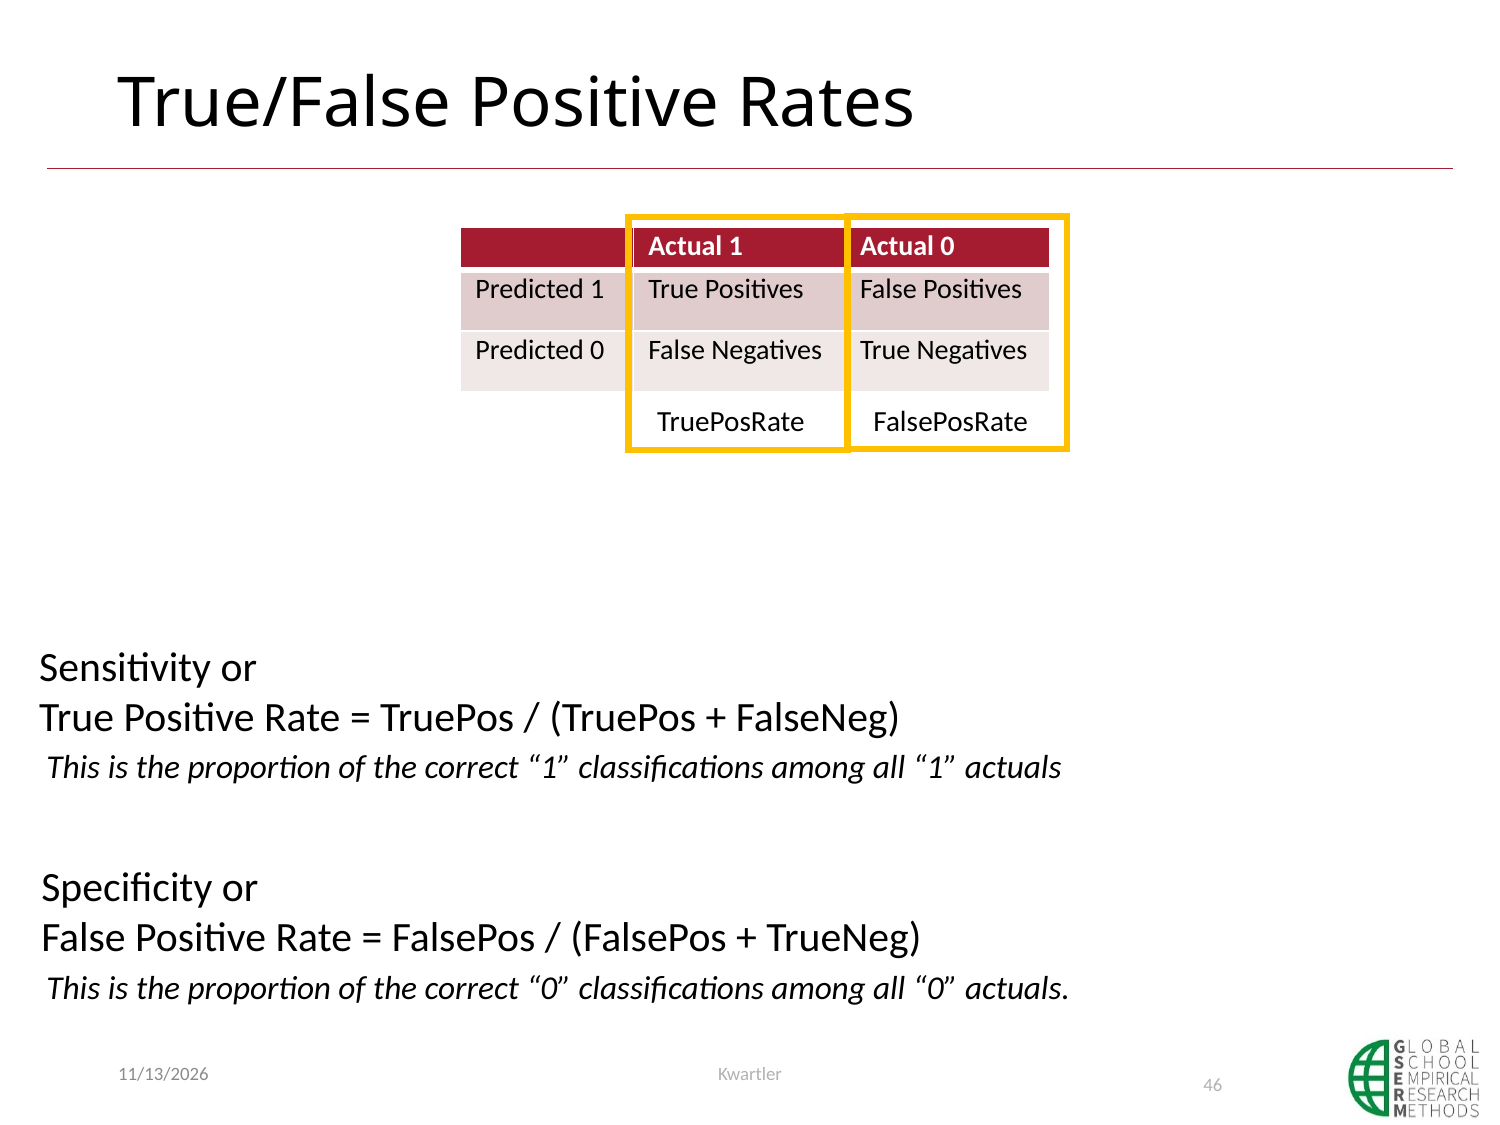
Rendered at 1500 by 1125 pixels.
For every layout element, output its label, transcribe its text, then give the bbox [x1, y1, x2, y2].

text_box This is the proportion of the correct “1” classifications among all “1” actuals [31, 737, 1079, 793]
text_box [846, 215, 1068, 450]
text_box This is the proportion of the correct “0” classifications among all “0” actuals. [31, 958, 1088, 1014]
footer Kwartler [496, 1042, 1004, 1103]
title True/False Positive Rates [103, 59, 1397, 157]
text_box Sensitivity or True Positive Rate = TruePos / (TruePos + FalseNeg) [24, 632, 1429, 748]
table_cell Predicted 1 [461, 273, 627, 330]
table_cell Predicted 0 [461, 332, 627, 391]
picture [1342, 1031, 1500, 1120]
table_header [461, 228, 627, 267]
text_box TruePosRate [642, 395, 820, 445]
text_box [627, 216, 849, 451]
slide_number 46 [1188, 1042, 1330, 1103]
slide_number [103, 1042, 441, 1103]
text_box Specificity or False Positive Rate = FalsePos / (FalsePos + TrueNeg) [26, 851, 938, 967]
text_box FalsePosRate [858, 395, 1044, 445]
